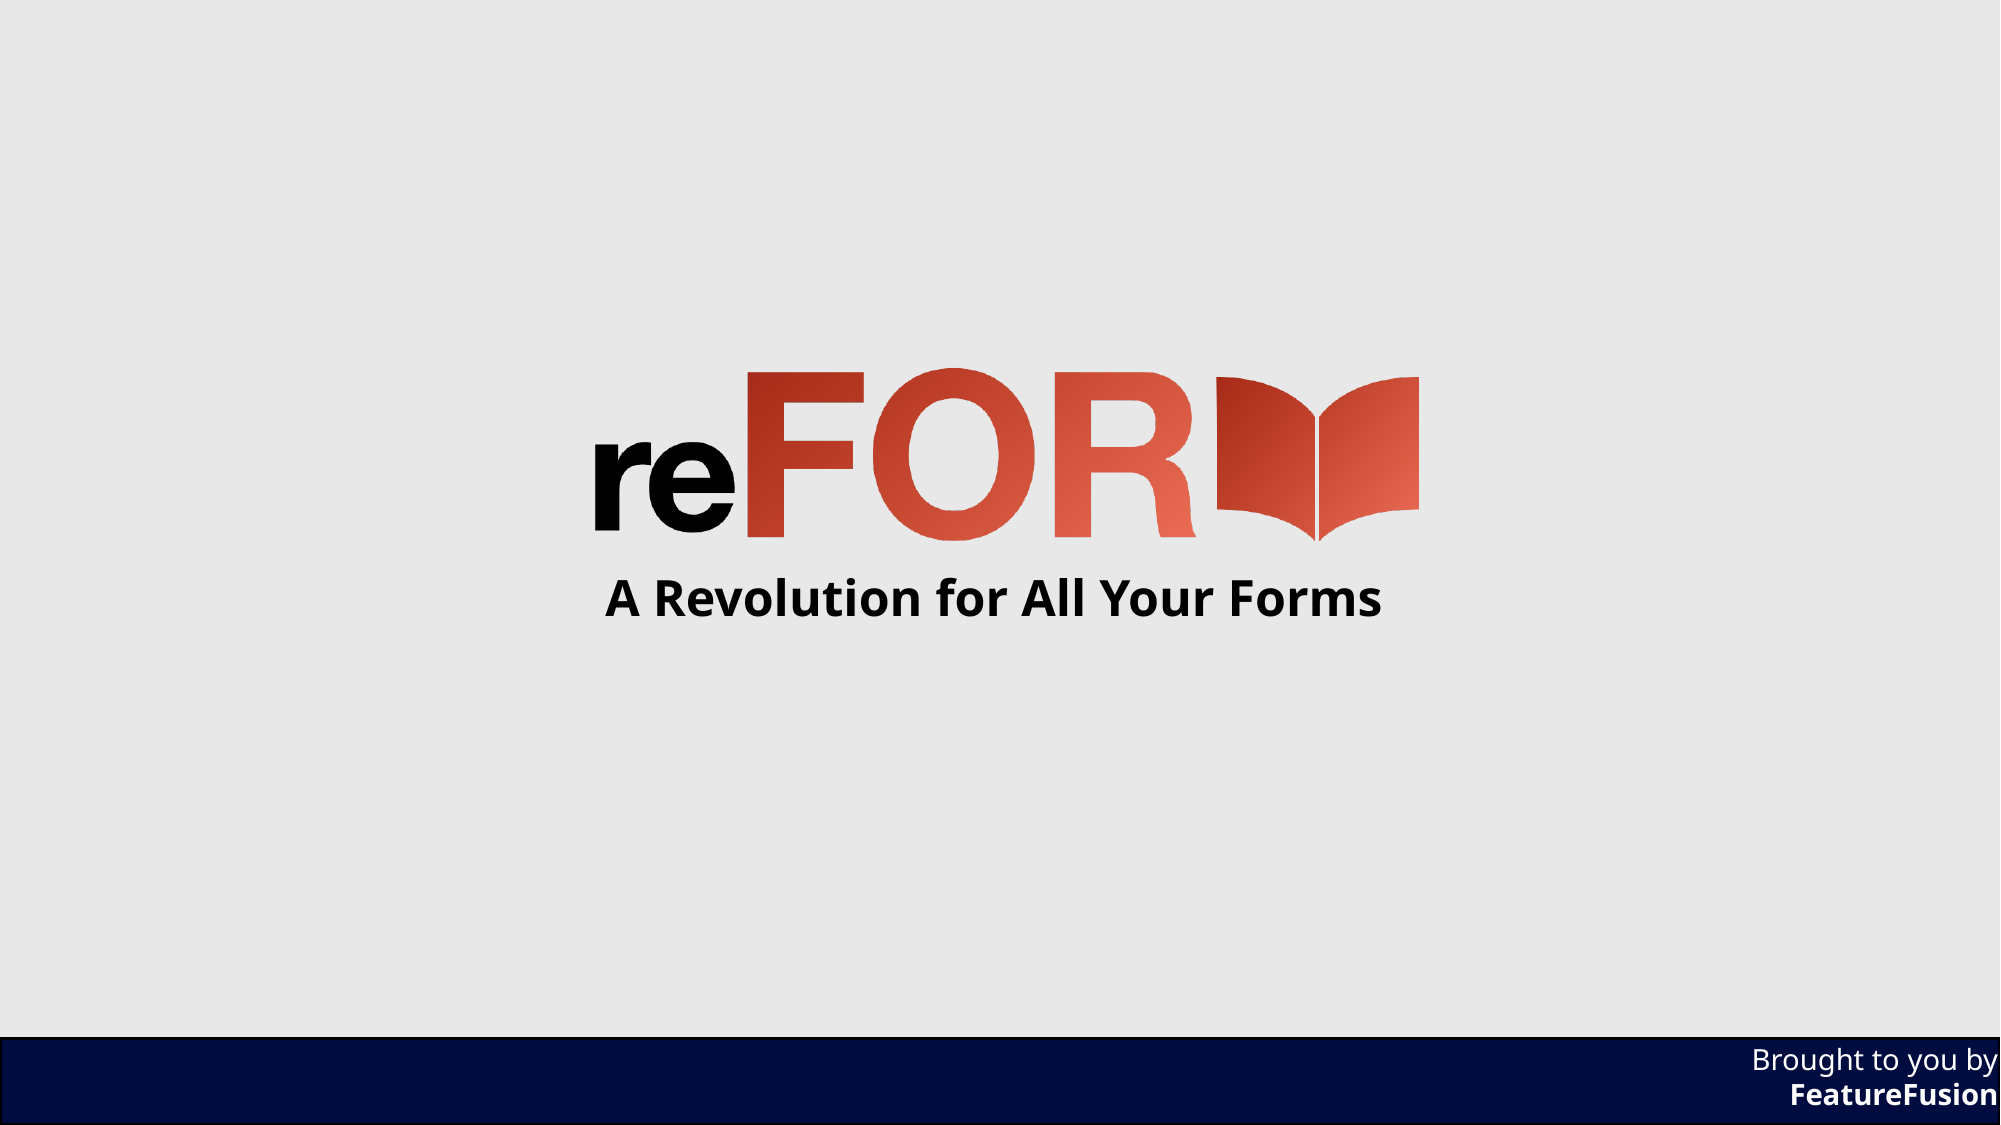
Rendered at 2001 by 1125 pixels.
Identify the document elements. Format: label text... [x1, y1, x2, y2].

picture [579, 300, 1421, 593]
text_box [0, 1037, 2000, 1125]
text_box Brought to you by FeatureFusion [1736, 1033, 2000, 1119]
text_box A Revolution for All Your Forms [590, 593, 1398, 634]
